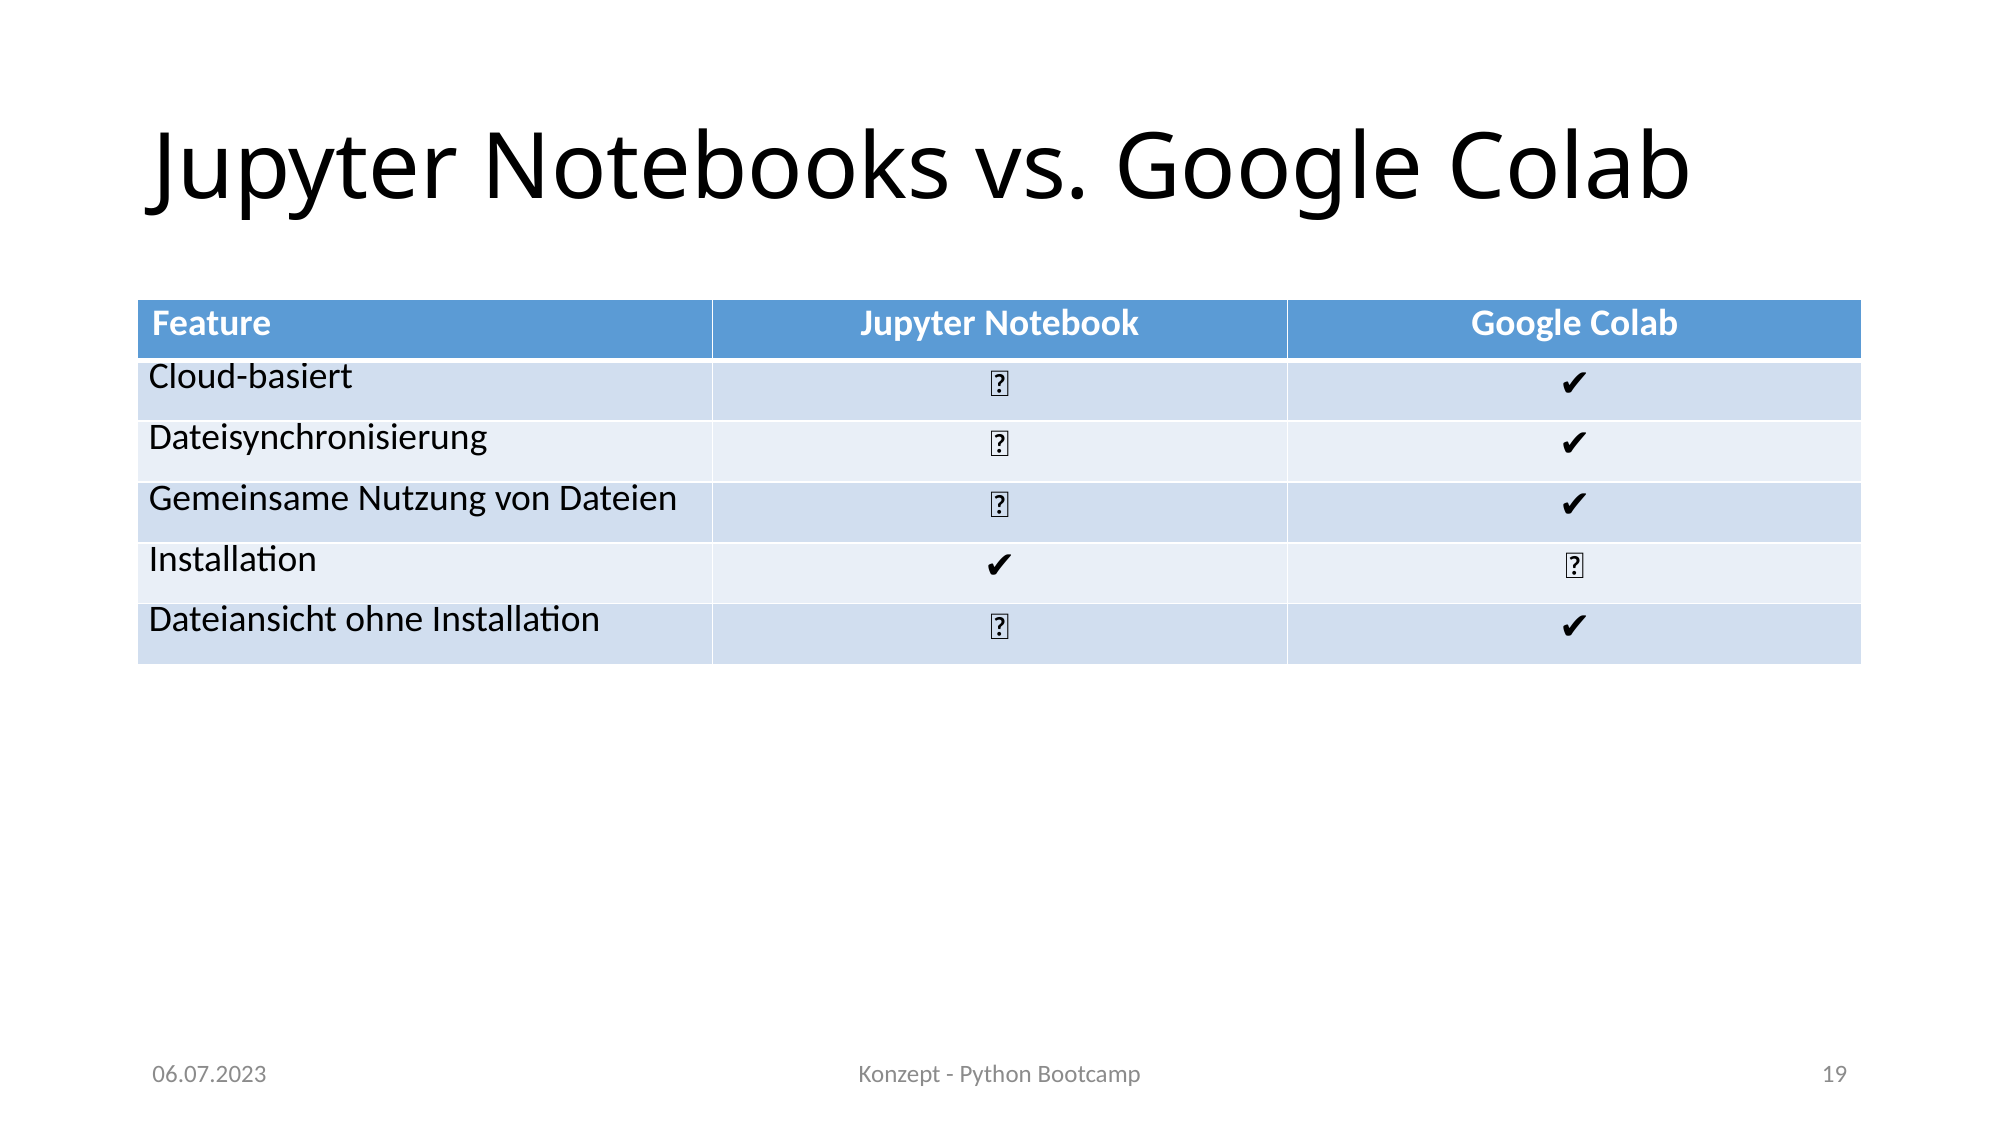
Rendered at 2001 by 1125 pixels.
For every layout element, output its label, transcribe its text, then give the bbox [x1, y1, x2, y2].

table_cell ✔ [1288, 422, 1861, 481]
table_cell ❌ [713, 422, 1287, 481]
table_cell ❌ [713, 483, 1287, 542]
table_header Feature [138, 300, 712, 358]
table_header Jupyter Notebook [713, 300, 1287, 358]
table_cell Gemeinsame Nutzung von Dateien [138, 483, 712, 542]
footer Konzept - Python Bootcamp [662, 1042, 1338, 1103]
table_cell ✔ [1288, 604, 1861, 664]
title Jupyter Notebooks vs. Google Colab [137, 59, 1863, 278]
table_cell Installation [138, 544, 712, 603]
table_header Google Colab [1288, 300, 1861, 358]
table_cell Dateisynchronisierung [138, 422, 712, 481]
table_cell Cloud-basiert [138, 363, 712, 420]
table_cell Dateiansicht ohne Installation [138, 604, 712, 664]
table_cell ✔ [1288, 483, 1861, 542]
table_cell ❌ [713, 363, 1287, 420]
table_cell ✔ [1288, 363, 1861, 420]
slide_number 19 [1412, 1042, 1863, 1103]
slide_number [137, 1042, 588, 1103]
table_cell ❌ [1288, 544, 1861, 603]
table_cell ✔ [713, 544, 1287, 603]
table_cell ❌ [713, 604, 1287, 664]
